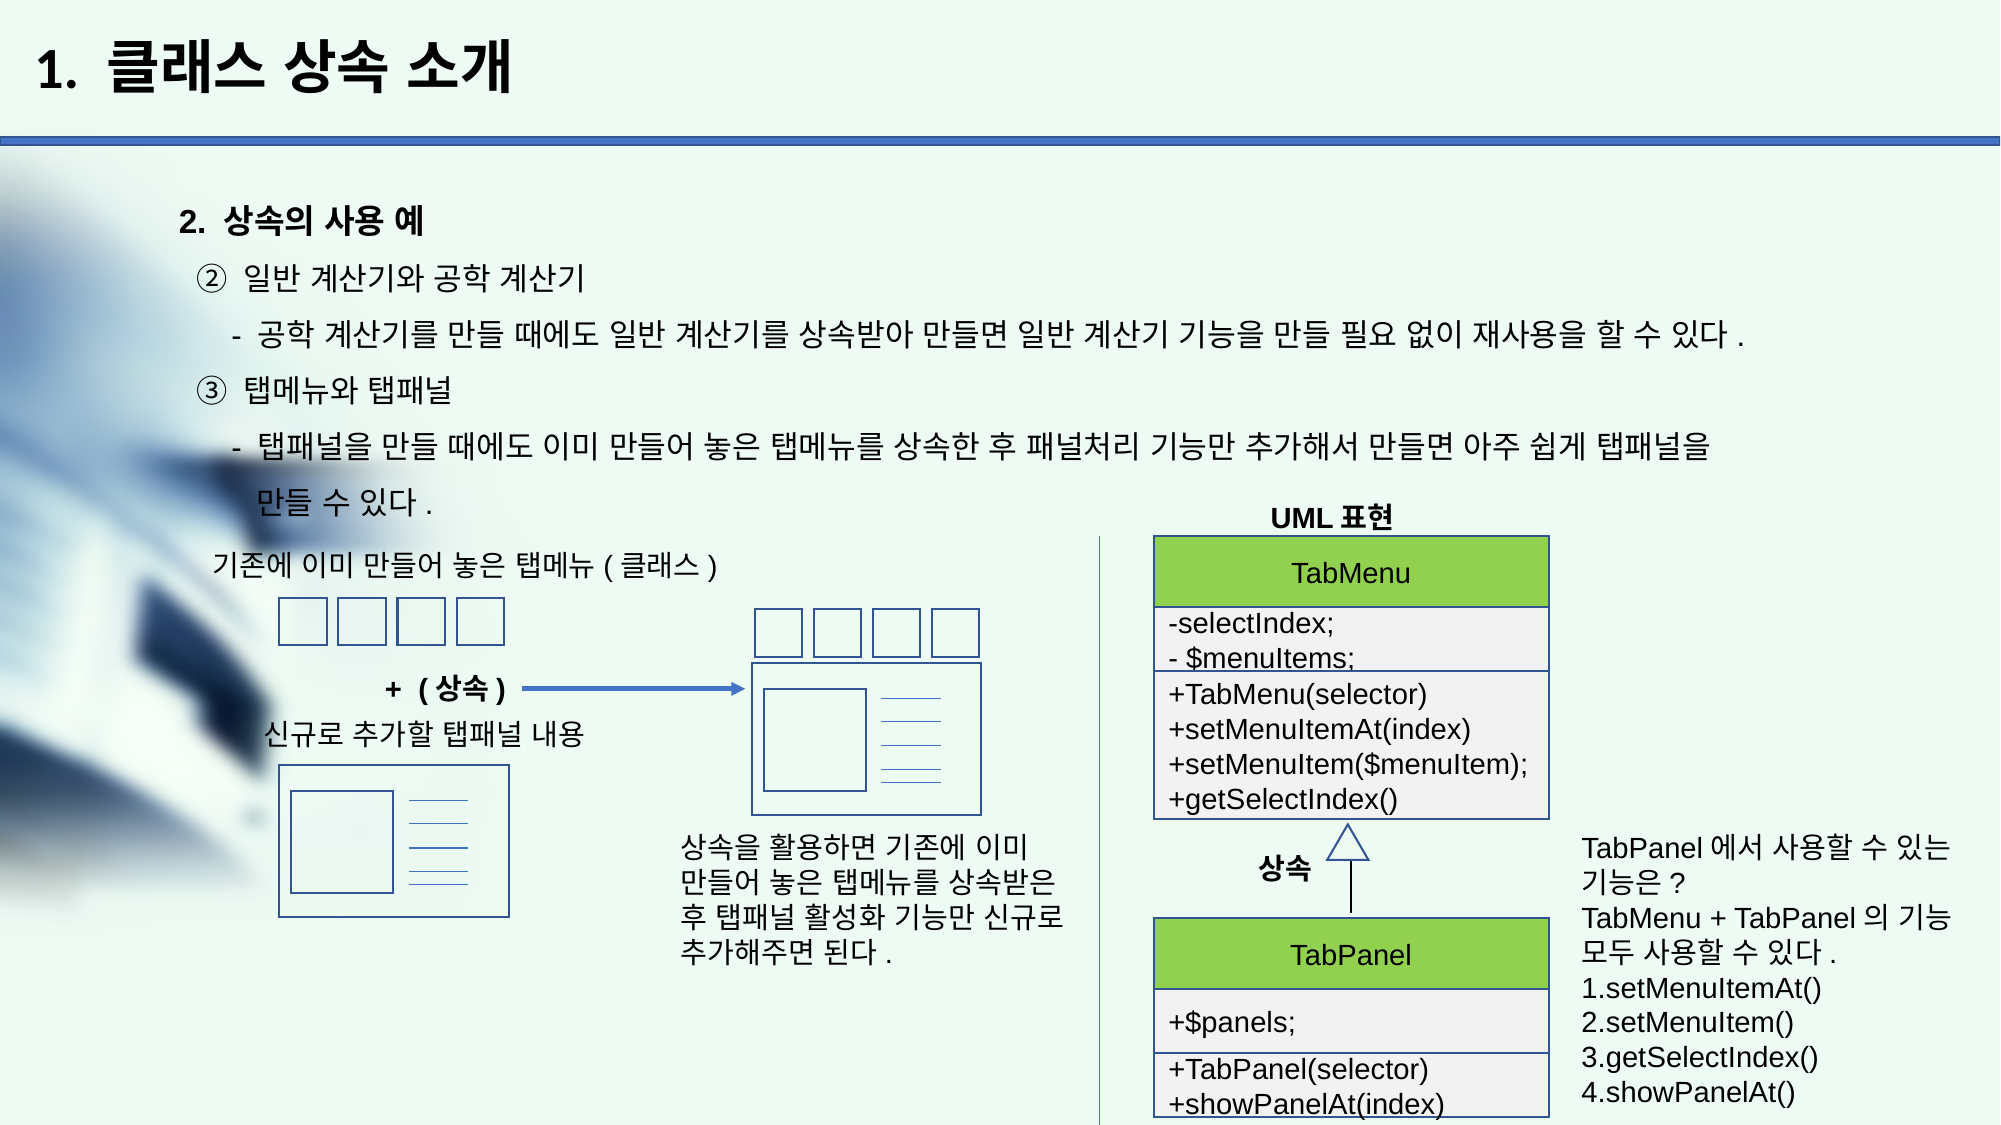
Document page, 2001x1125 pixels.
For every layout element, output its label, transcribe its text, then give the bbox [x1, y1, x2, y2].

text_box [763, 688, 867, 792]
text_box +$panels; [1153, 988, 1550, 1052]
text_box 기존에 이미 만들어 놓은 탭메뉴(클래스) [197, 540, 733, 591]
title 1. 클래스 상속 소개 [19, 14, 1745, 126]
text_box [396, 597, 446, 646]
text_box [337, 597, 387, 646]
text_box [751, 662, 982, 816]
text_box [872, 608, 921, 658]
text_box [754, 608, 803, 658]
text_box [278, 764, 510, 918]
text_box [813, 608, 862, 658]
text_box [1328, 822, 1371, 861]
text_box [456, 597, 505, 646]
text_box 상속을 활용하면 기존에 이미 만들어 놓은 탭메뉴를 상속받은 후 탭패널 활성화 기능만 신규로 추가해주면 된다. [665, 822, 1080, 977]
text_box 상속 [1244, 842, 1328, 893]
text_box +TabMenu(selector) +setMenuItemAt(index) +setMenuItem($menuItem); +getSelectIndex() [1153, 670, 1550, 820]
text_box [278, 597, 328, 646]
text_box 신규로 추가할 탭패널 내용 [248, 708, 601, 759]
text_box TabMenu [1153, 535, 1550, 606]
text_box +TabPanel(selector) +showPanelAt(index) [1153, 1052, 1550, 1118]
picture [0, 0, 2000, 136]
text_box UML표현 [1255, 491, 1410, 535]
text_box -selectIndex; - $menuItems; [1153, 606, 1550, 670]
text_box [931, 608, 980, 658]
text_box + (상속) [370, 662, 521, 708]
text_box TabPanel에서 사용할 수 있는 기능은? TabMenu + TabPanel의 기능 모두 사용할 수 있다. 1.setMenuItemAt() 2.setMenuItem() 3.getSelectIndex() 4.showPanelAt() [1566, 821, 1968, 1117]
text_box 2. 상속의 사용 예 ② 일반 계산기와 공학 계산기 - 공학 계산기를 만들 때에도 일반 계산기를 상속받아 만들면 일반 계산기 기능을 만들 필요 없이 재사용을 할 수 있다. ③ 탭메뉴와 탭패널 - 탭패널을 만들 때에도 이미 만들어 놓은 탭메뉴를 상속한 후 패널처리 기능만 추가해서 만들면 아주 쉽게 탭패널을 만들 수 있다. [163, 172, 1922, 529]
text_box TabPanel [1153, 917, 1550, 988]
text_box [290, 790, 394, 894]
picture [0, 146, 2000, 1125]
